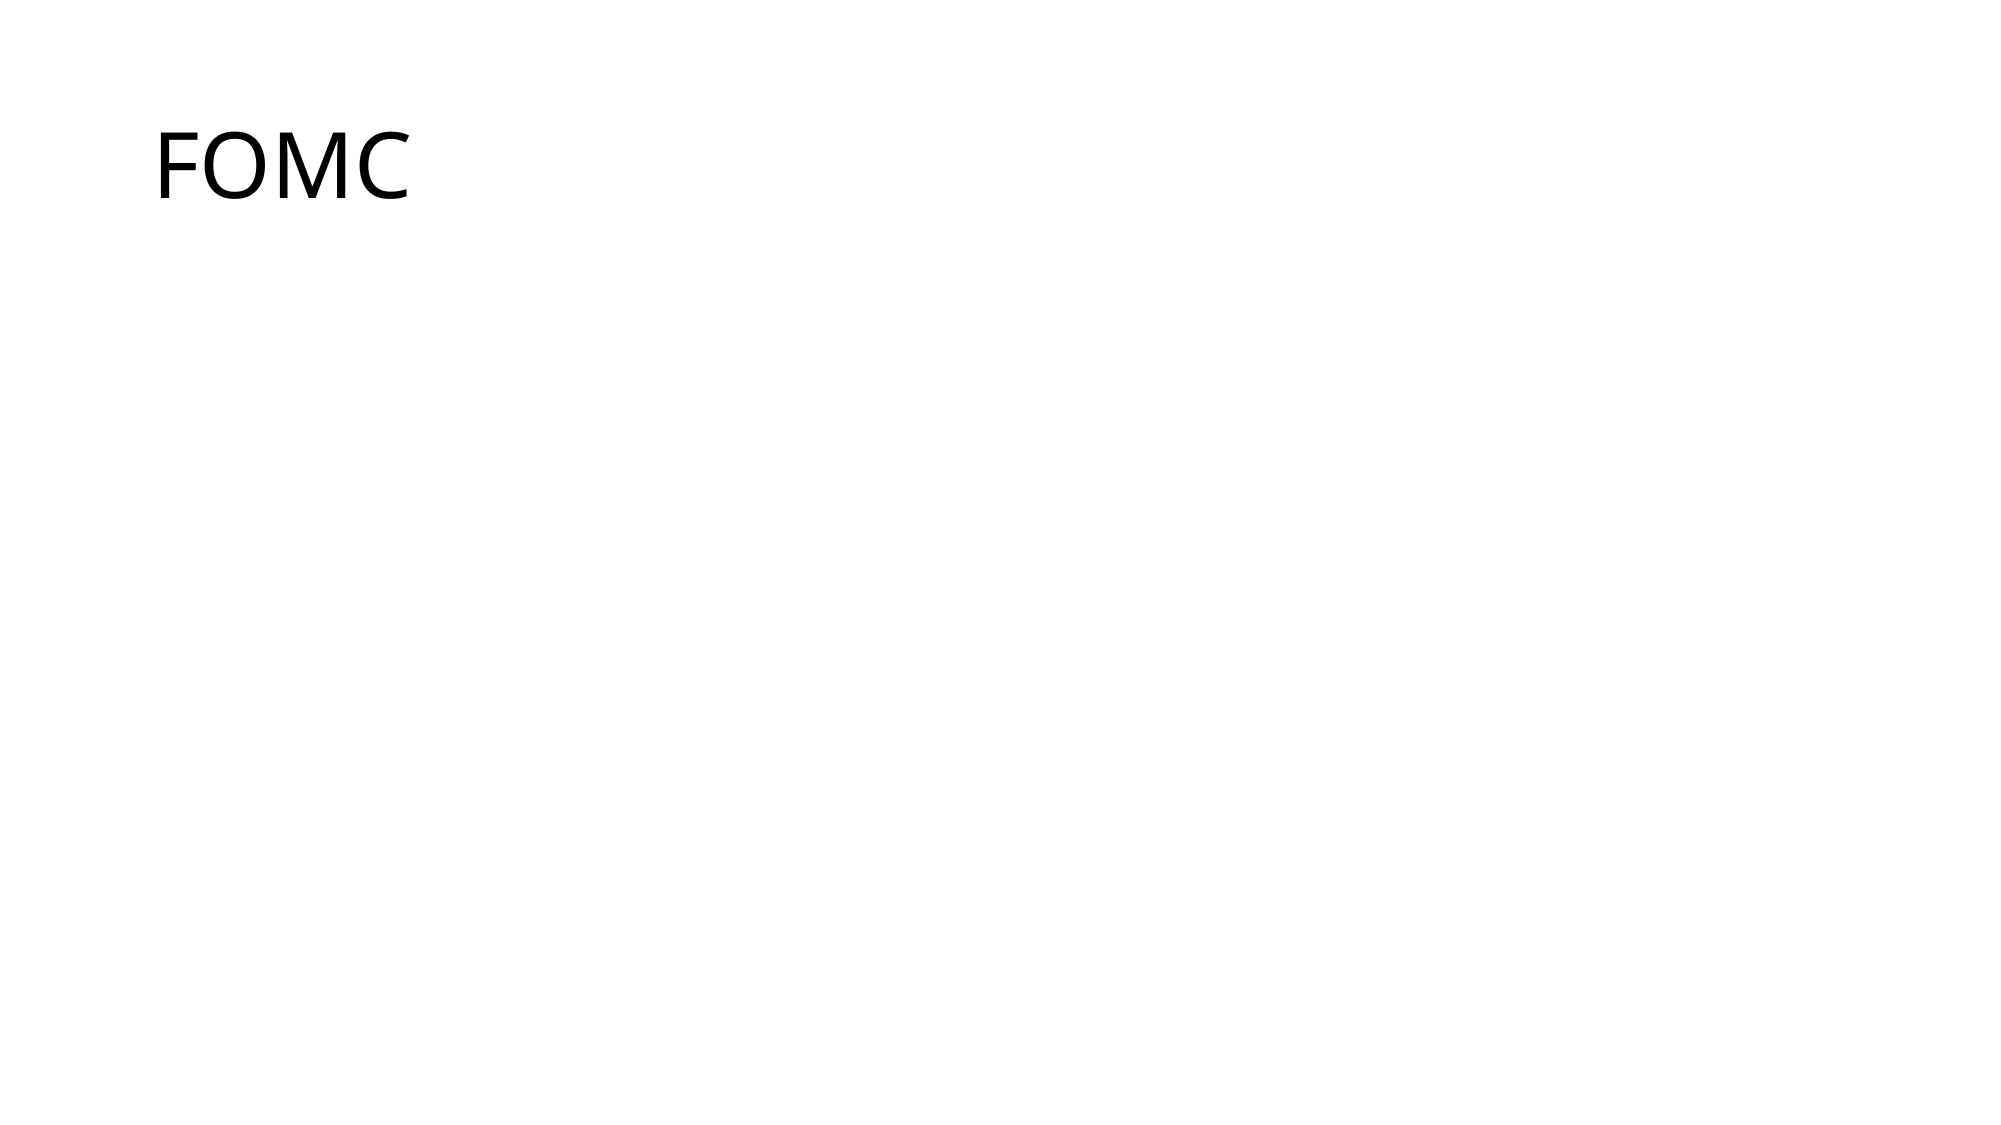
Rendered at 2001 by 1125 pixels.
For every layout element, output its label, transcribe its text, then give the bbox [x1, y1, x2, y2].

title FOMC [137, 59, 1863, 278]
